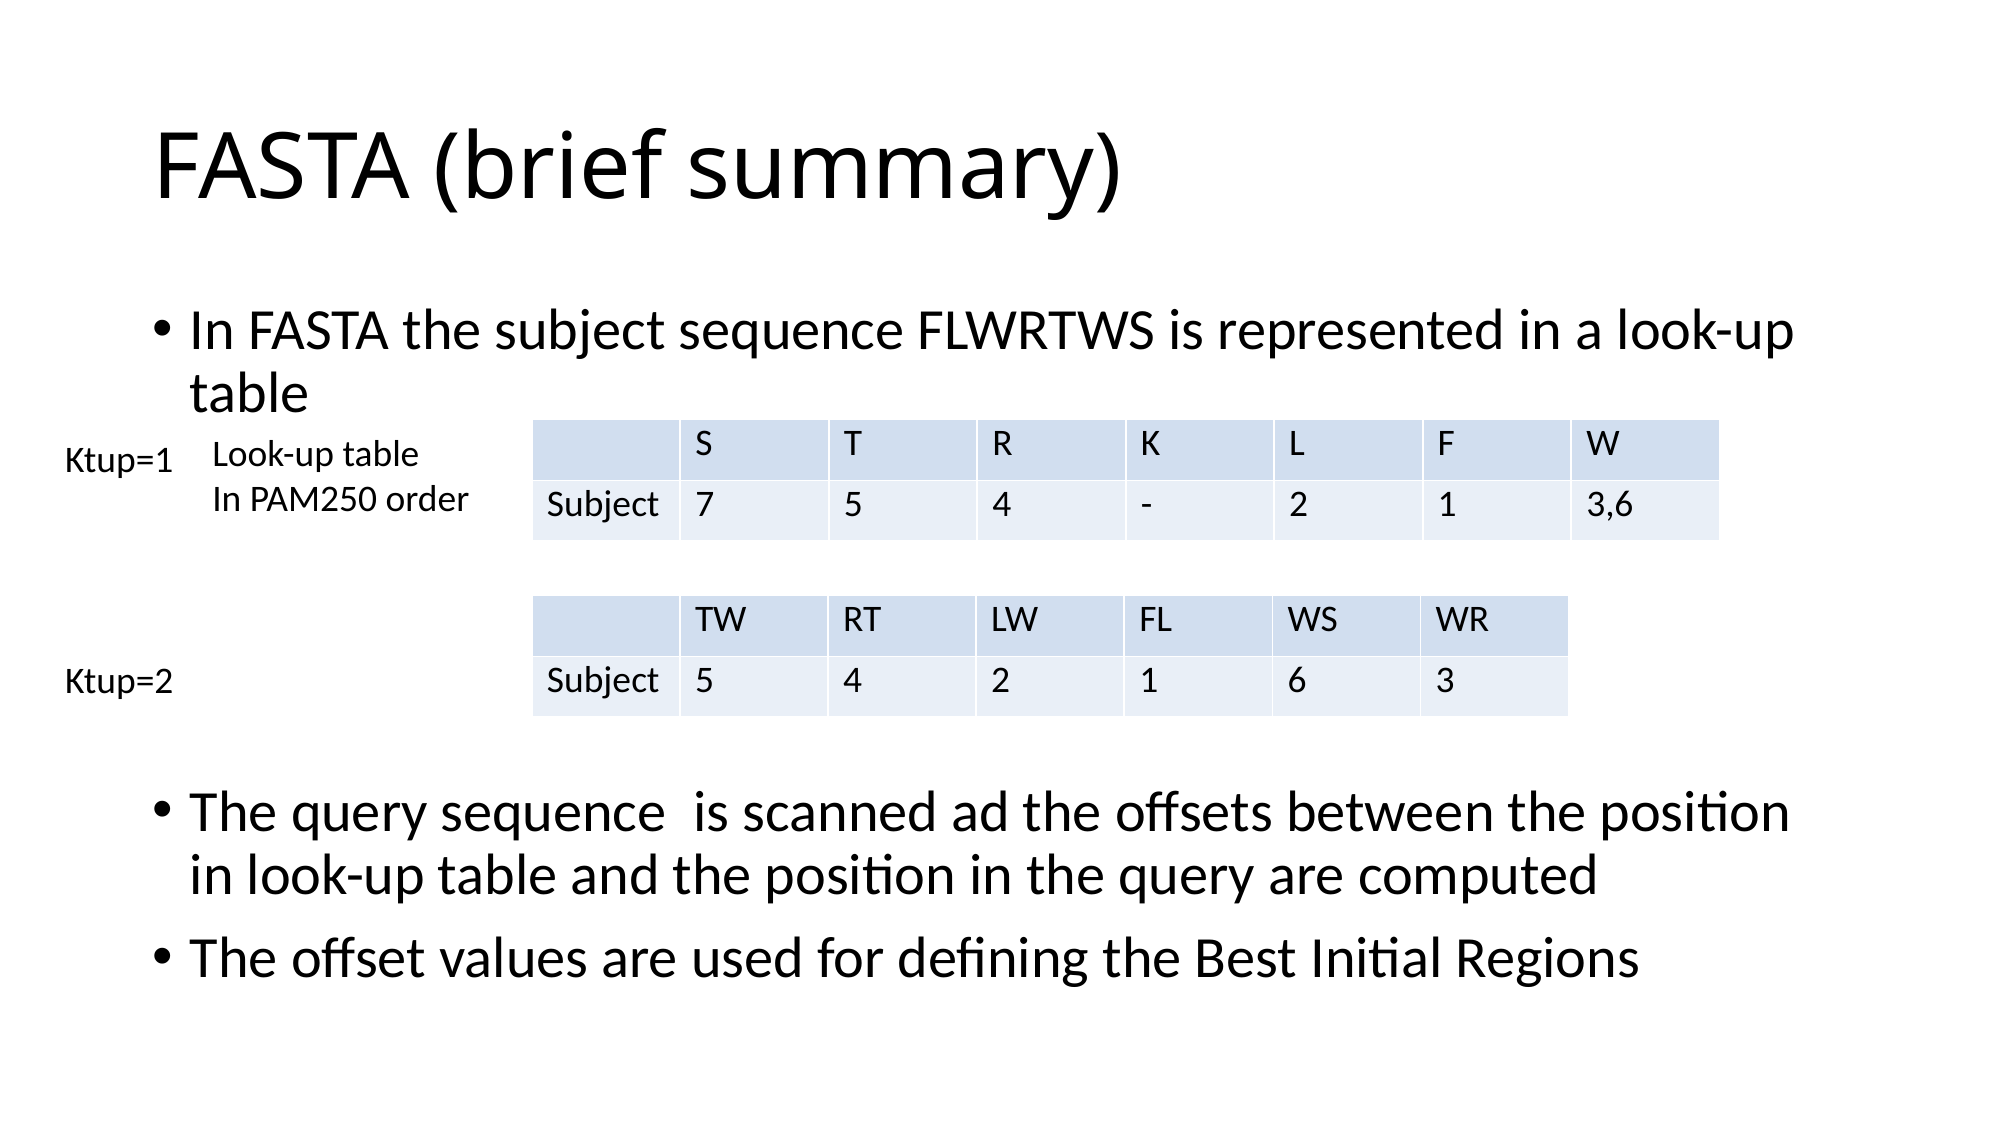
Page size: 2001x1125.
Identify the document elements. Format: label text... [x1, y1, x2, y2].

table_header LW [977, 596, 1123, 656]
table_header WS [1273, 596, 1420, 656]
table_header F [1424, 420, 1570, 480]
table_header T [830, 420, 976, 480]
text_box Ktup=1 [50, 427, 189, 488]
text_box Look-up table In PAM250 order [197, 421, 485, 526]
table_cell 2 [1275, 481, 1422, 540]
table_header RT [829, 596, 975, 656]
table_header FL [1125, 596, 1272, 656]
table_header [533, 596, 679, 656]
table_cell 2 [977, 657, 1123, 716]
table_header L [1275, 420, 1422, 480]
table_cell 1 [1424, 481, 1570, 540]
table_header S [681, 420, 828, 480]
table_cell 3 [1421, 657, 1568, 716]
table_header W [1572, 420, 1719, 480]
table_header K [1127, 420, 1273, 480]
table_cell - [1127, 481, 1273, 540]
table_cell Subject [533, 657, 679, 716]
table_cell 1 [1125, 657, 1272, 716]
table_cell Subject [533, 481, 679, 540]
table_header WR [1421, 596, 1568, 656]
table_cell 4 [978, 481, 1125, 540]
title FASTA (brief summary) [137, 59, 1863, 278]
text_box Ktup=2 [50, 648, 189, 708]
table_cell 7 [681, 481, 828, 540]
table_header [533, 420, 679, 480]
table_cell 4 [829, 657, 975, 716]
table_cell 6 [1273, 657, 1420, 716]
table_cell 5 [681, 657, 827, 716]
list In FASTA the subject sequence FLWRTWS is represented in a look-up table The query sequence is scanned ad the offsets between the position in look-up table and the position in the query are computed The offset values are used for defining the Best Initial Regions [137, 291, 1863, 1006]
table_header TW [681, 596, 827, 656]
table_header R [978, 420, 1125, 480]
table_cell 3,6 [1572, 481, 1719, 540]
table_cell 5 [830, 481, 976, 540]
